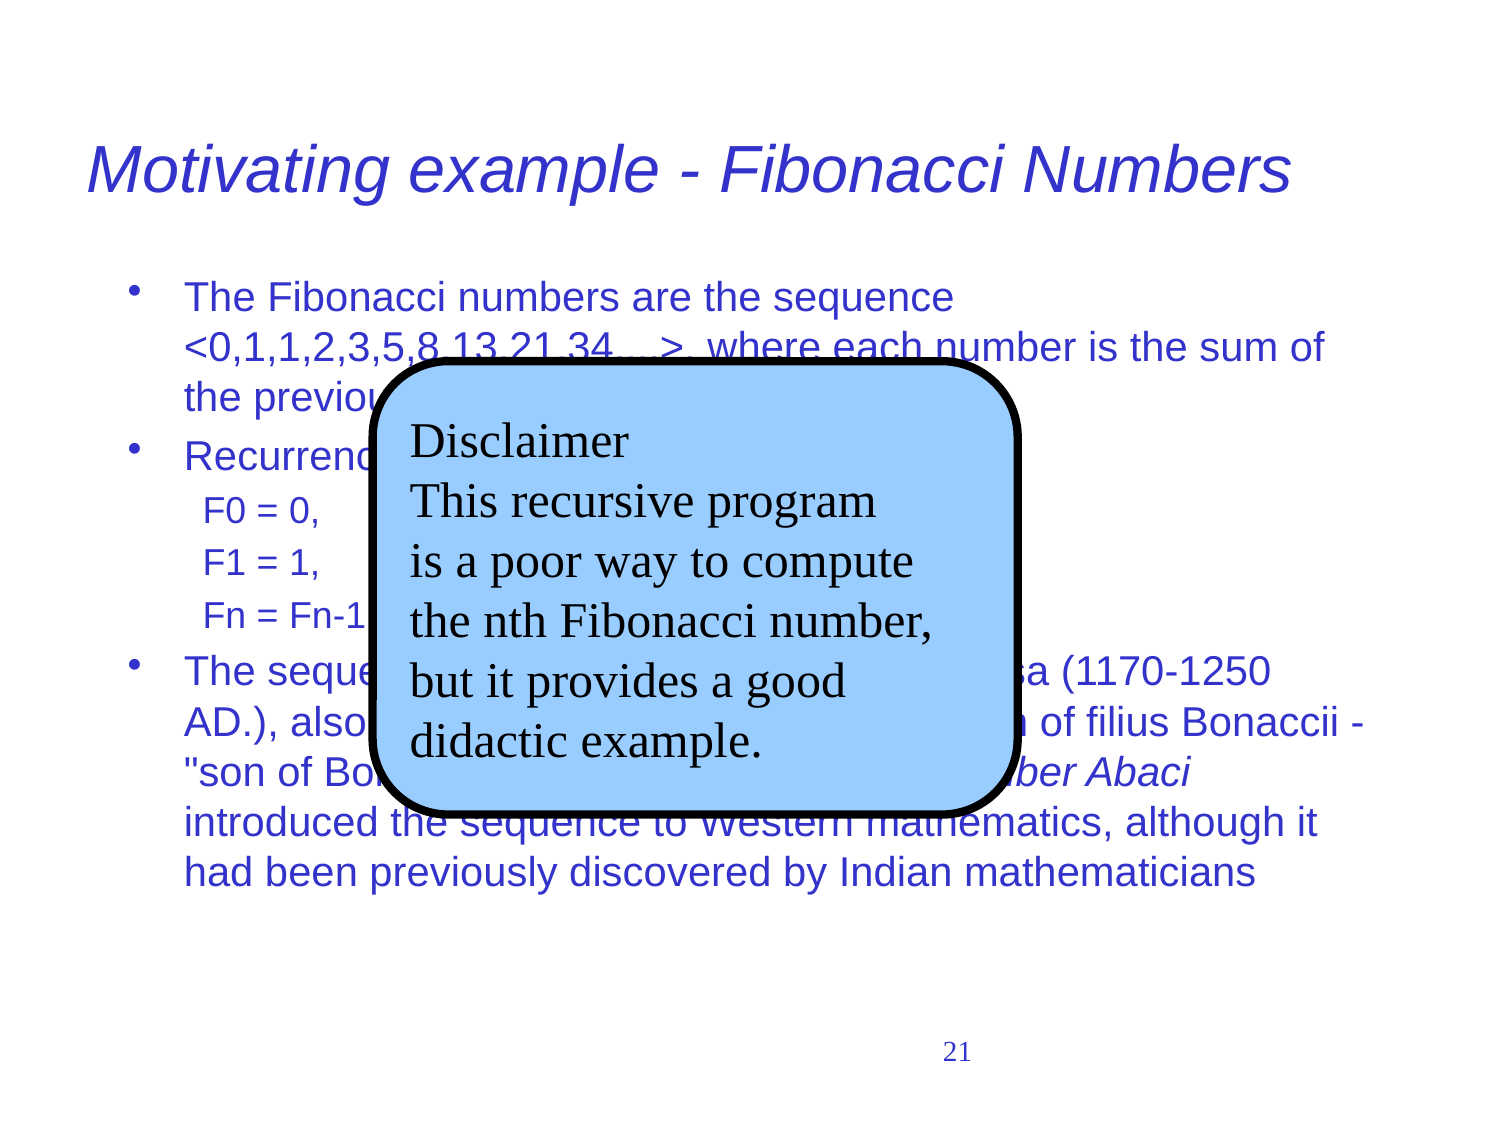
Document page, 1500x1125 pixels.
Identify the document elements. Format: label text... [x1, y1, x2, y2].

text_box Disclaimer This recursive program is a poor way to compute the nth Fibonacci number, but it provides a good didactic example. [372, 361, 1018, 815]
slide_number 21 [512, 1024, 988, 1101]
title Motivating example - Fibonacci Numbers [71, 92, 1431, 239]
list The Fibonacci numbers are the sequence <0,1,1,2,3,5,8,13,21,34,...>, where each number is the sum of the previous two. Recurrence Relationship: F0 = 0, F1 = 1, Fn = Fn-1 + Fn-2 for n > 1 The sequence is named after Leonardo di Pisa (1170-1250 AD.), also known as Fibonacci, a construction of filius Bonaccii - "son of Bonnaccio". Fibnoacci's 1202 book Liber Abaci introduced the sequence to Western mathematics, although it had been previously discovered by Indian mathematicians [112, 262, 1388, 1001]
